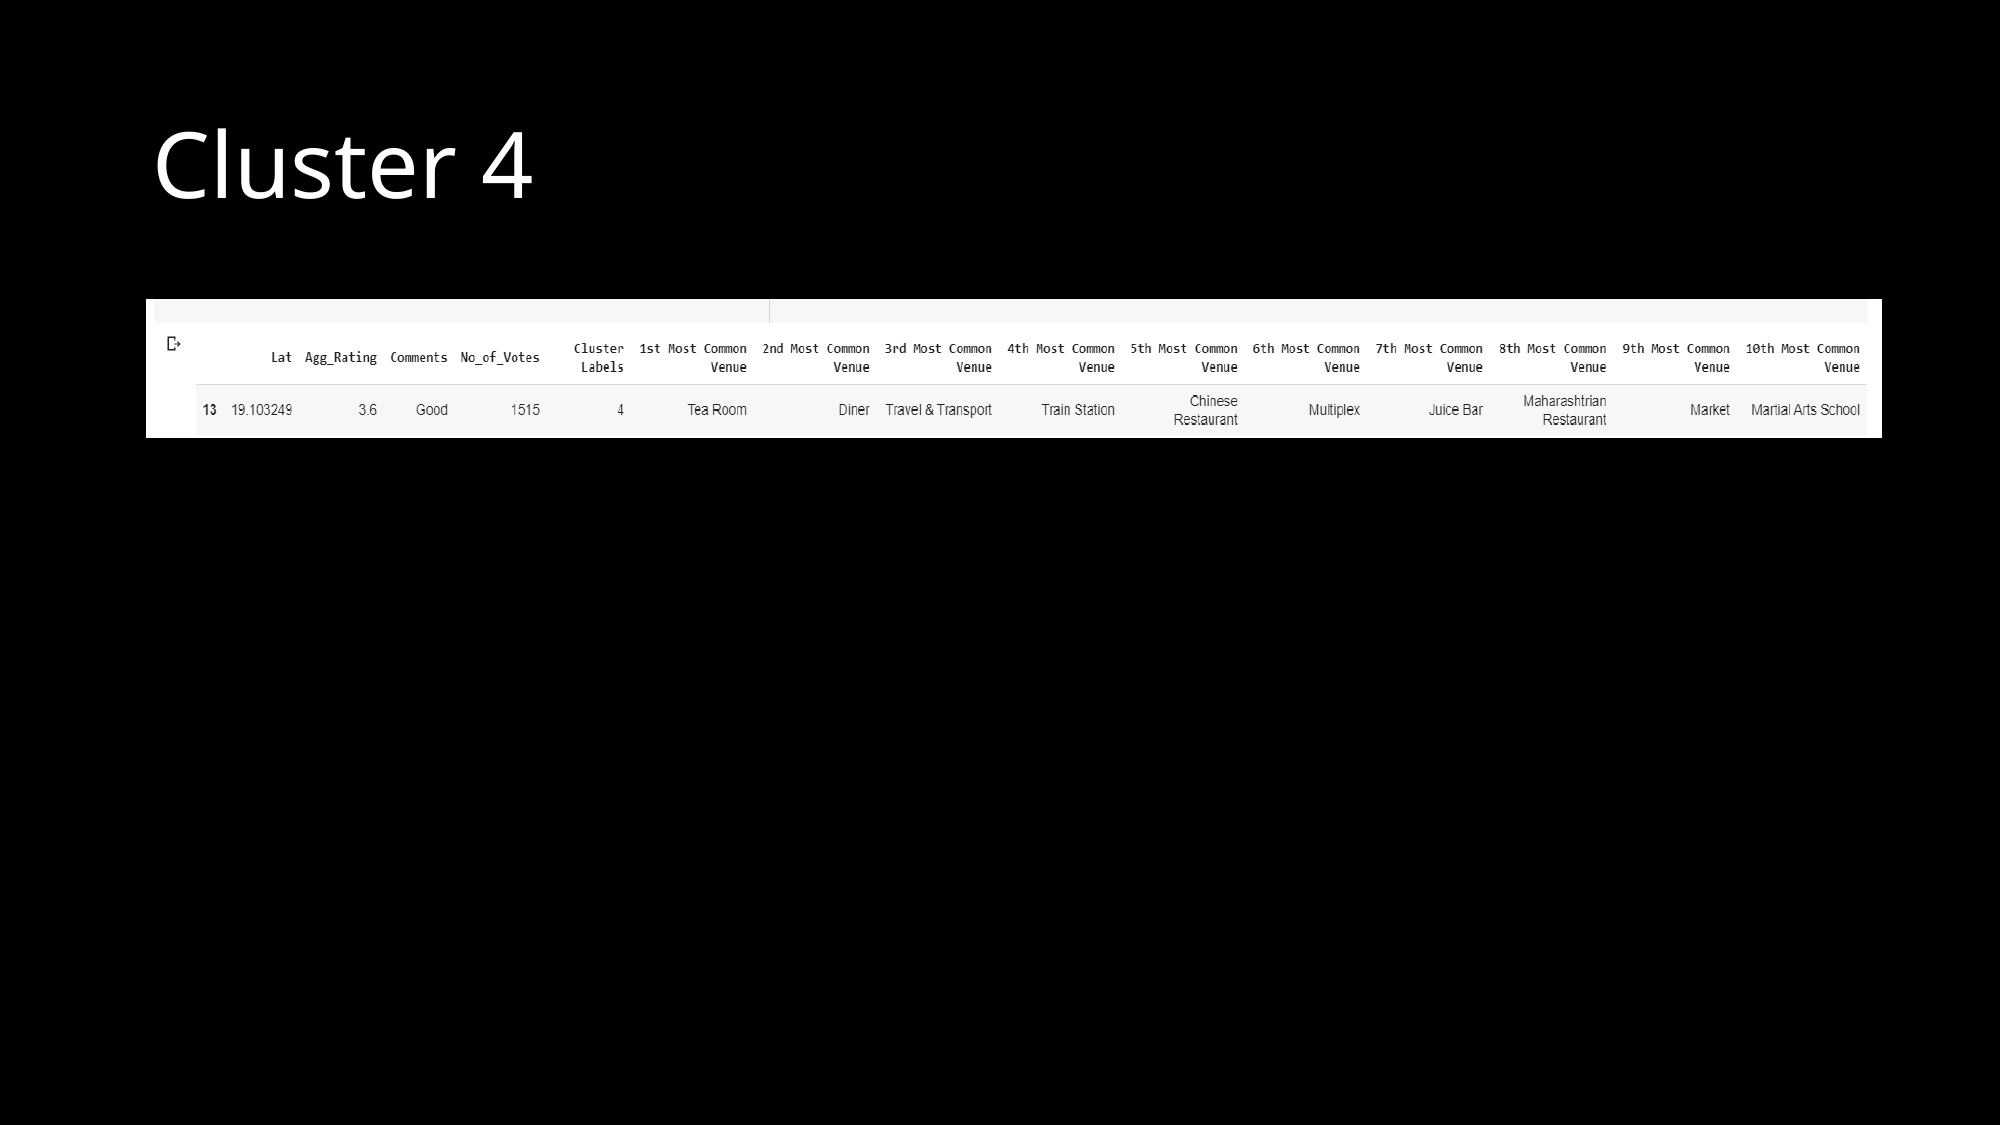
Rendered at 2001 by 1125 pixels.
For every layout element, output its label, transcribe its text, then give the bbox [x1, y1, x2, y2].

picture [146, 299, 1882, 438]
title Cluster 4 [137, 59, 1863, 278]
